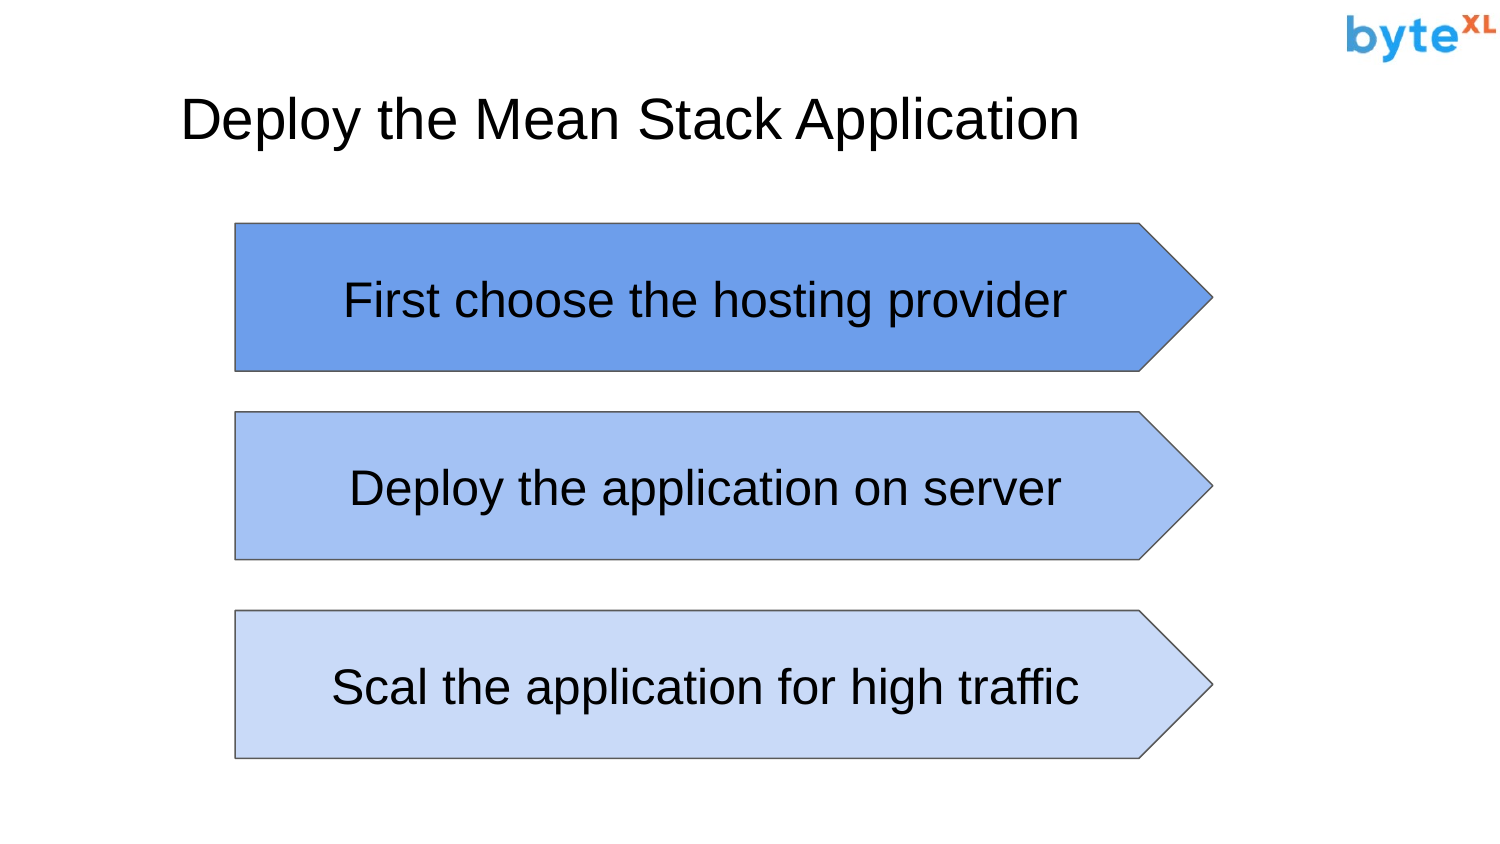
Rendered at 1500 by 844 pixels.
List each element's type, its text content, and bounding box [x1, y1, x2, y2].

title Deploy the Mean Stack Application [168, 84, 1351, 268]
text_box Deploy the application on server [235, 411, 1213, 560]
picture [1332, 0, 1500, 65]
text_box First choose the hosting provider [235, 223, 1213, 372]
text_box Scal the application for high traffic [235, 610, 1213, 759]
